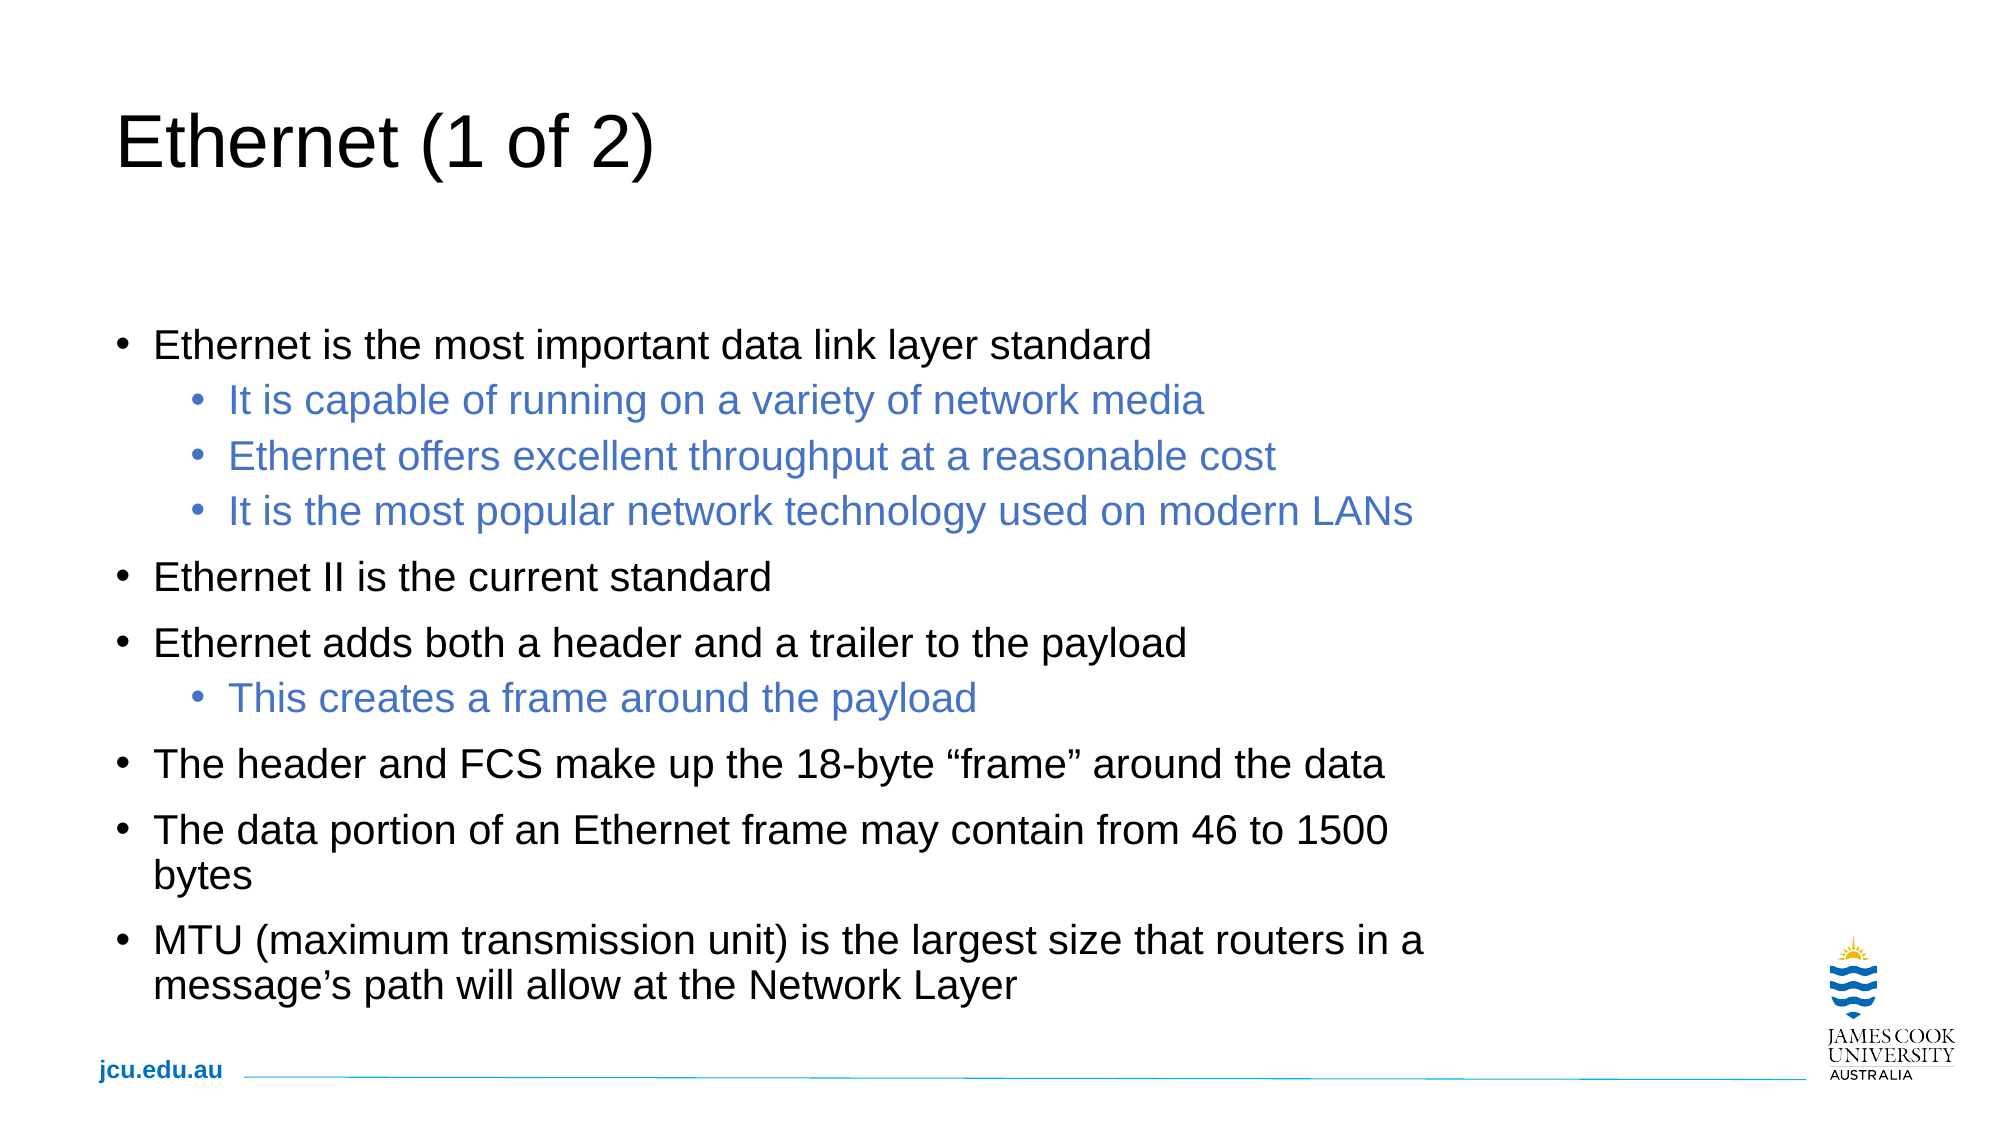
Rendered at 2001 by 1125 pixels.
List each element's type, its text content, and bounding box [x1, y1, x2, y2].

picture [1827, 934, 1956, 1080]
title Ethernet (1 of 2) [100, 95, 1863, 278]
list Ethernet is the most important data link layer standard It is capable of running on a variety of network media Ethernet offers excellent throughput at a reasonable cost It is the most popular network technology used on modern LANs Ethernet II is the current standard Ethernet adds both a header and a trailer to the payload This creates a frame around the payload The header and FCS make up the 18-byte “frame” around the data The data portion of an Ethernet frame may contain from 46 to 1500 bytes MTU (maximum transmission unit) is the largest size that routers in a message’s path will allow at the Network Layer [100, 315, 1442, 1014]
